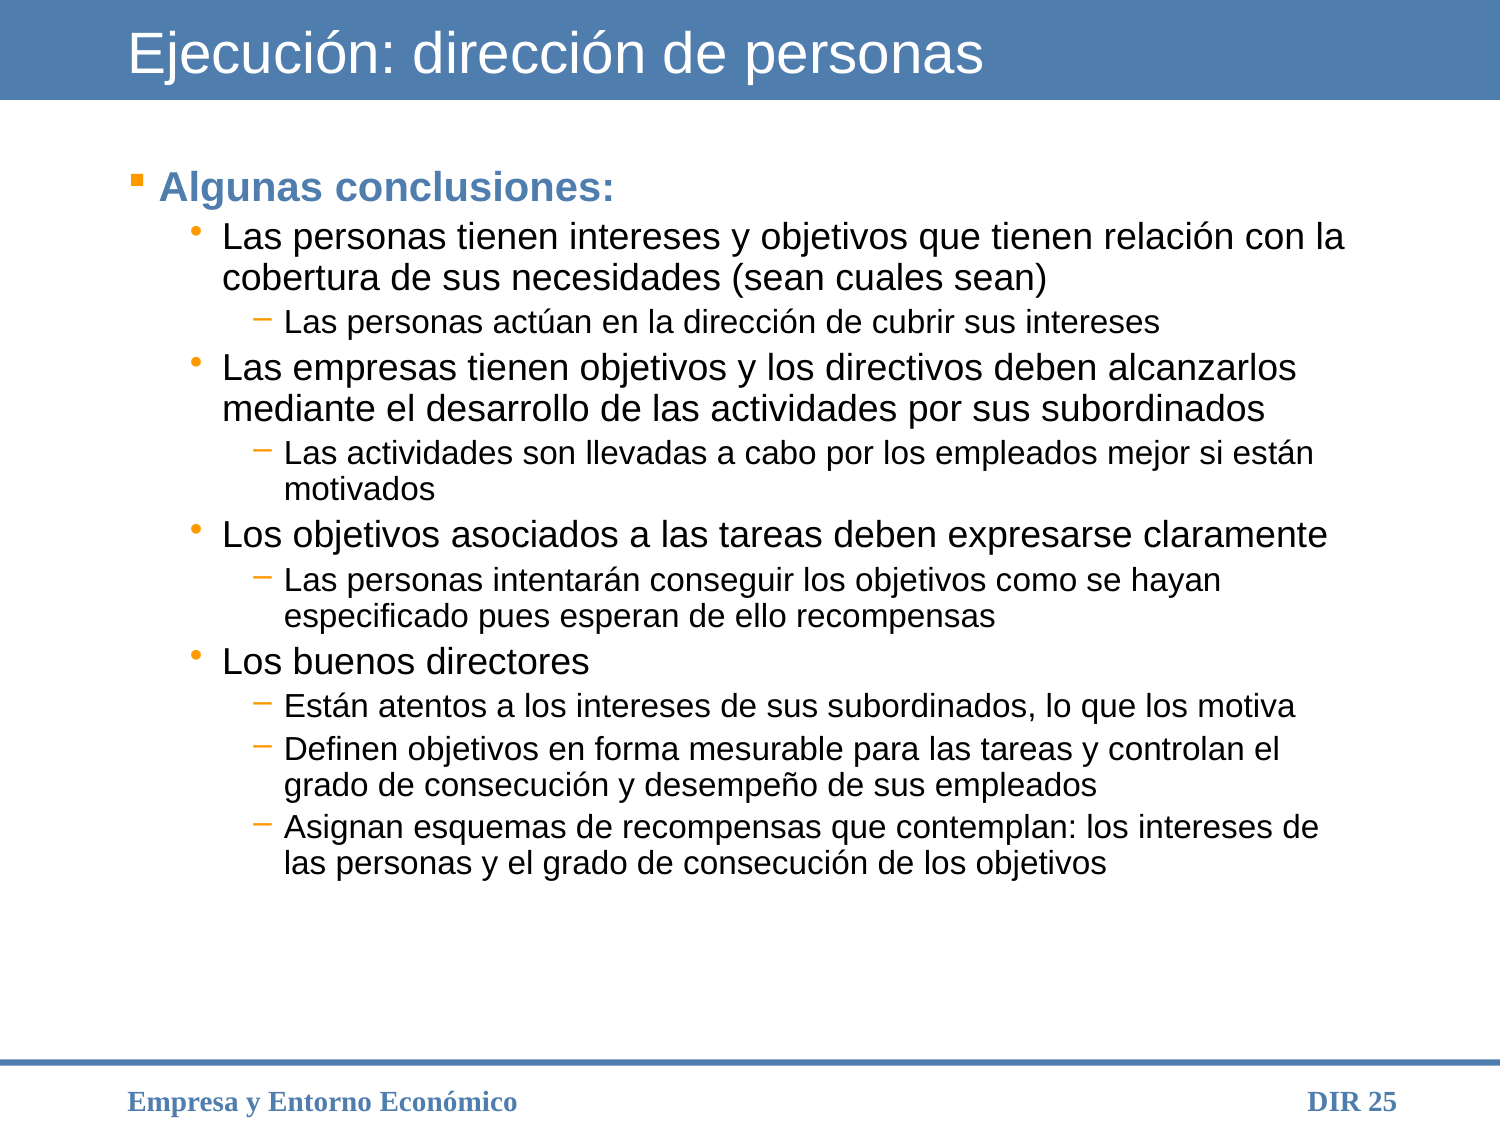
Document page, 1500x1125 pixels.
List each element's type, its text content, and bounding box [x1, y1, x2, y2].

list Algunas conclusiones: Las personas tienen intereses y objetivos que tienen relación con la cobertura de sus necesidades (sean cuales sean) Las personas actúan en la dirección de cubrir sus intereses Las empresas tienen objetivos y los directivos deben alcanzarlos mediante el desarrollo de las actividades por sus subordinados Las actividades son llevadas a cabo por los empleados mejor si están motivados Los objetivos asociados a las tareas deben expresarse claramente Las personas intentarán conseguir los objetivos como se hayan especificado pues esperan de ello recompensas Los buenos directores Están atentos a los intereses de sus subordinados, lo que los motiva Definen objetivos en forma mesurable para las tareas y controlan el grado de consecución y desempeño de sus empleados Asignan esquemas de recompensas que contemplan: los intereses de las personas y el grado de consecución de los objetivos [112, 162, 1388, 1013]
title Ejecución: dirección de personas [112, 0, 1388, 101]
